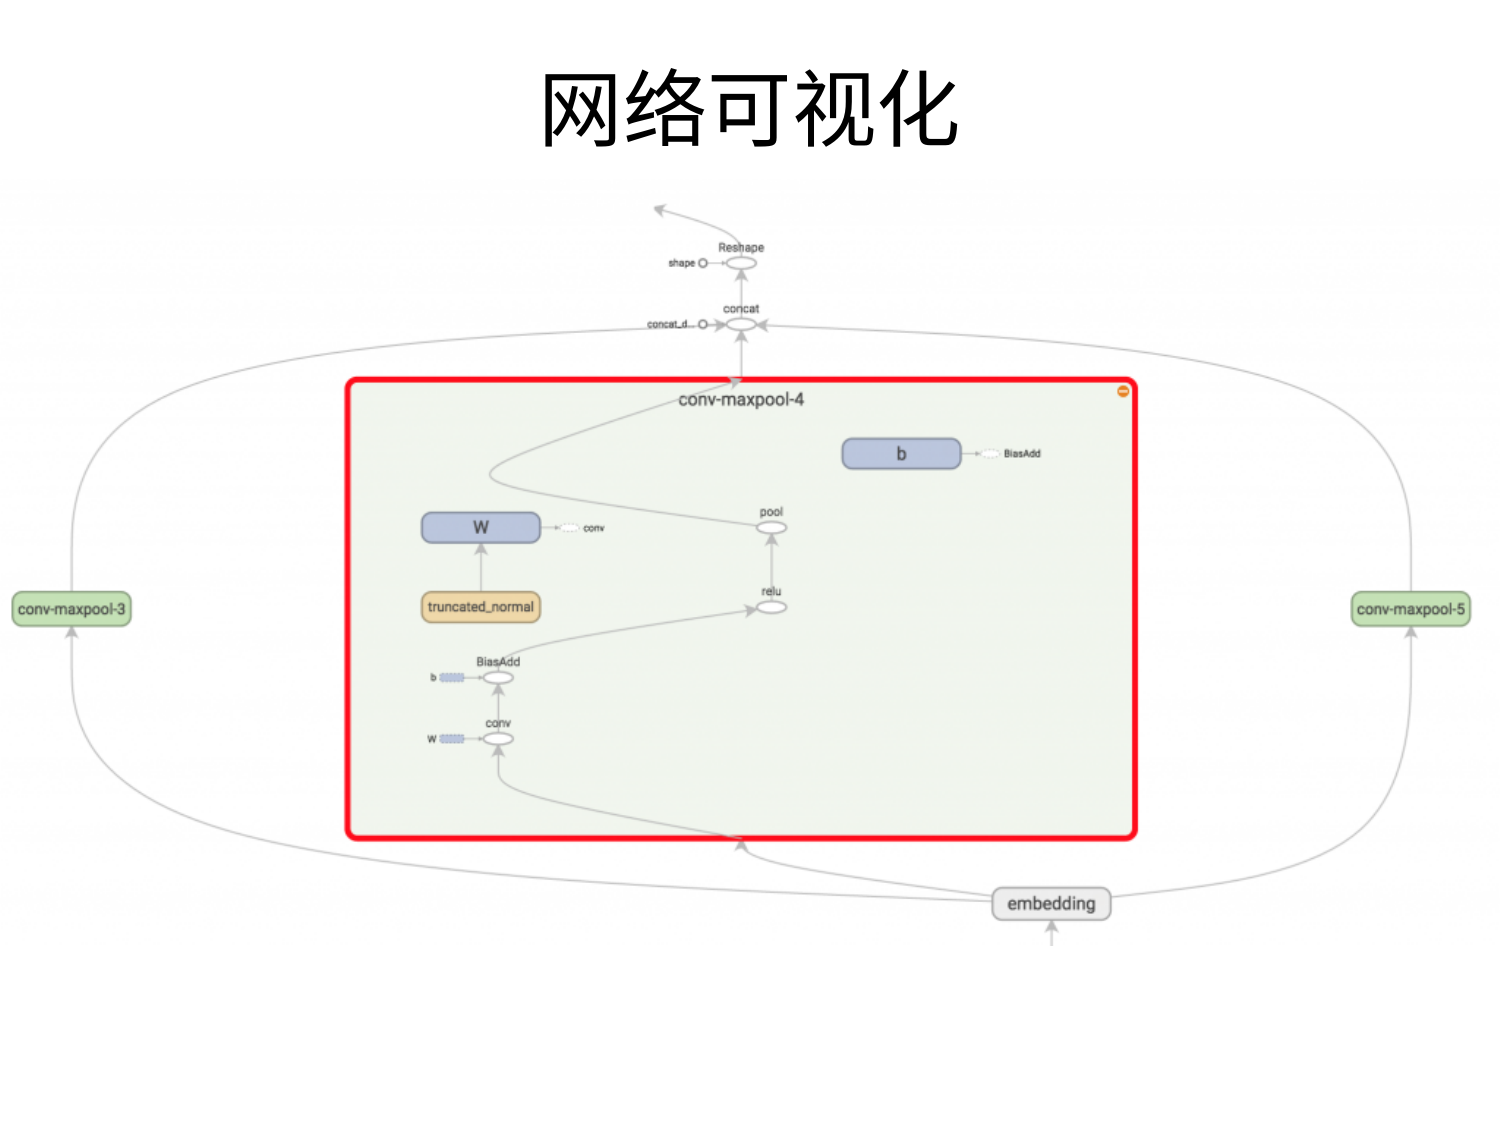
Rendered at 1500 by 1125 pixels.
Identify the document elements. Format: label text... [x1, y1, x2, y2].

picture [0, 179, 1500, 946]
title 网络可视化 [103, 59, 1397, 167]
